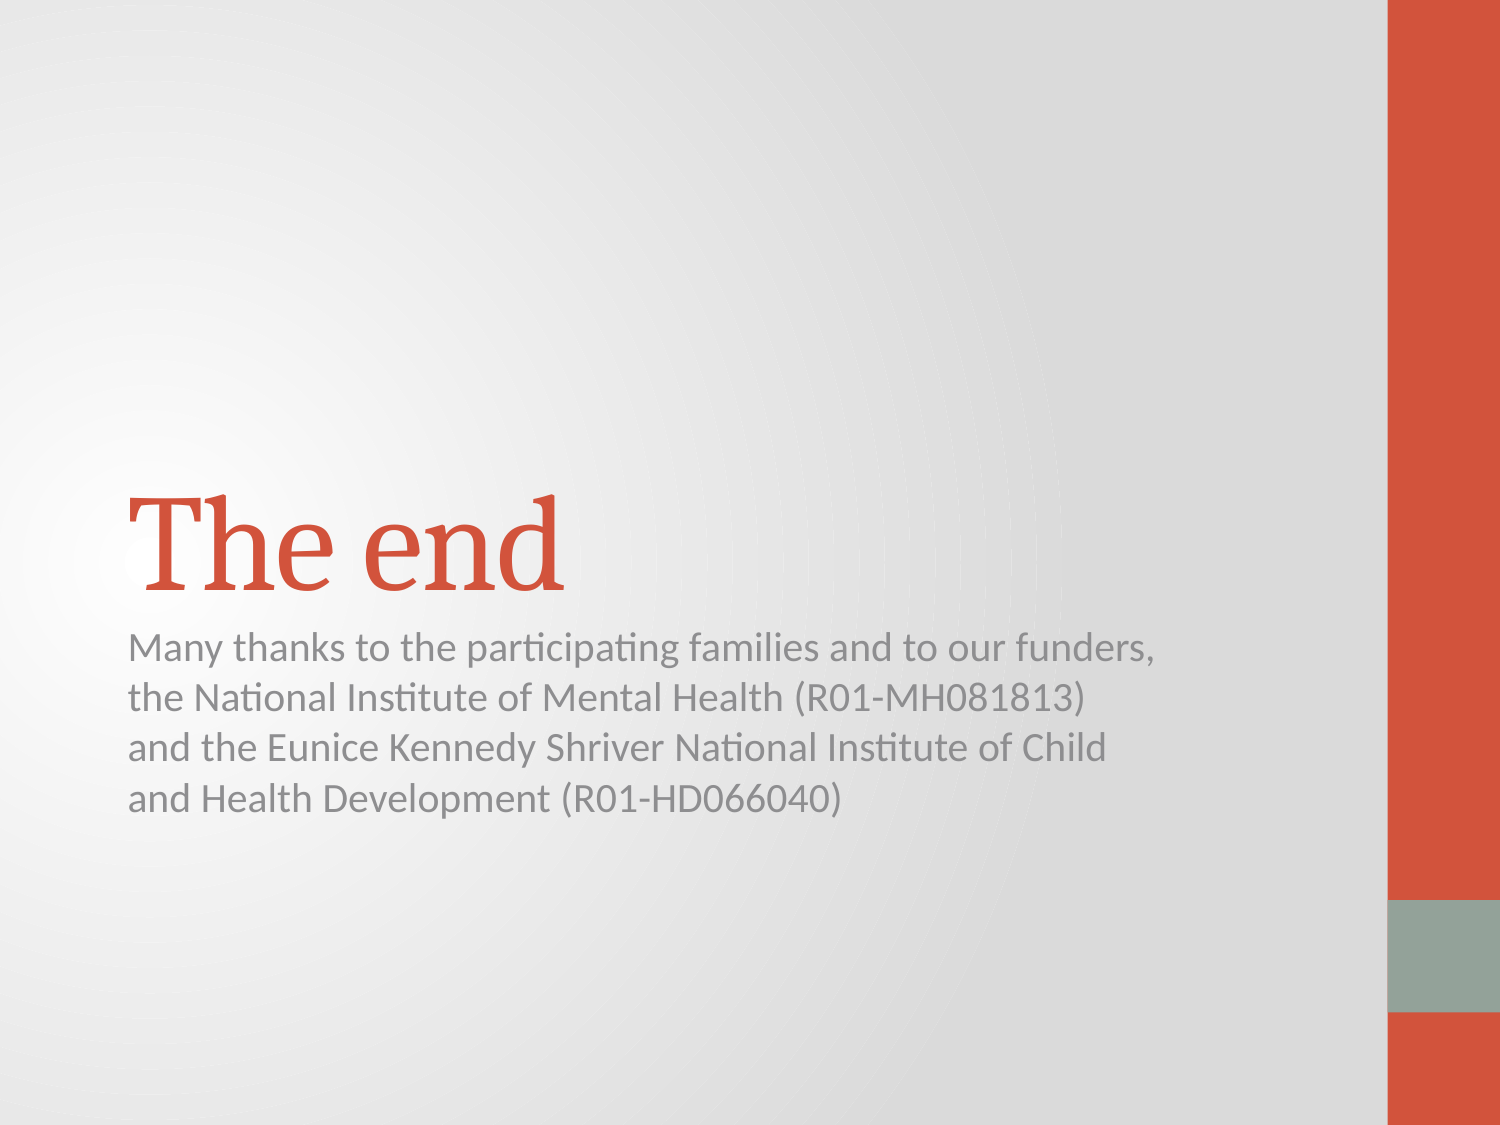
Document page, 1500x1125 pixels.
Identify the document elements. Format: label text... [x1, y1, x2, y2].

title The end [112, 312, 1350, 625]
subtitle Many thanks to the participating families and to our funders, the National Institute of Mental Health (R01-MH081813) and the Eunice Kennedy Shriver National Institute of Child and Health Development (R01-HD066040) [112, 612, 1173, 925]
